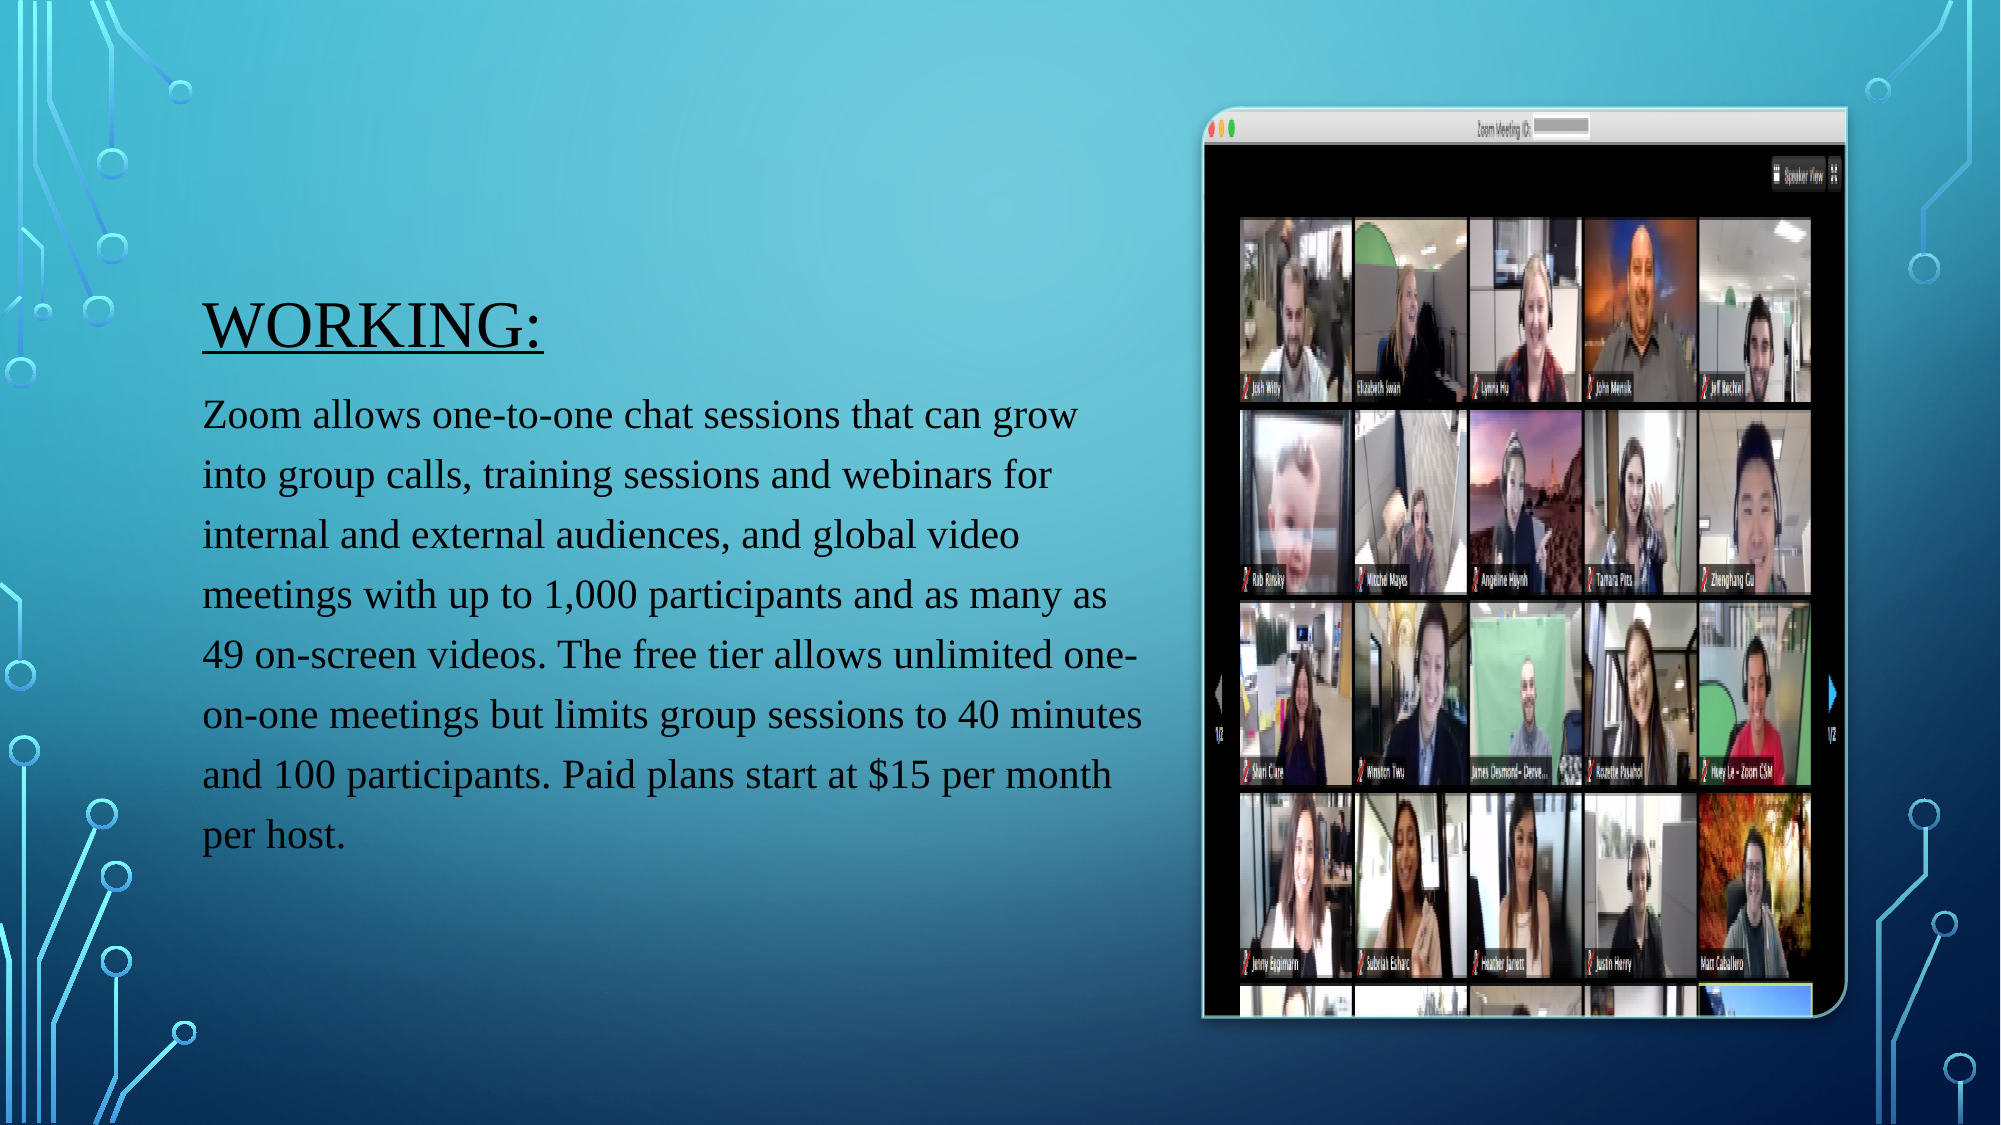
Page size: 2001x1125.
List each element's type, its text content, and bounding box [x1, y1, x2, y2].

list Zoom allows one-to-one chat sessions that can grow into group calls, training sessions and webinars for internal and external audiences, and global video meetings with up to 1,000 participants and as many as 49 on-screen videos. The free tier allows unlimited one-on-one meetings but limits group sessions to 40 minutes and 100 participants. Paid plans start at $15 per month per host. [187, 369, 1161, 950]
picture [1202, 107, 1847, 1018]
title Working: [187, 99, 1161, 369]
